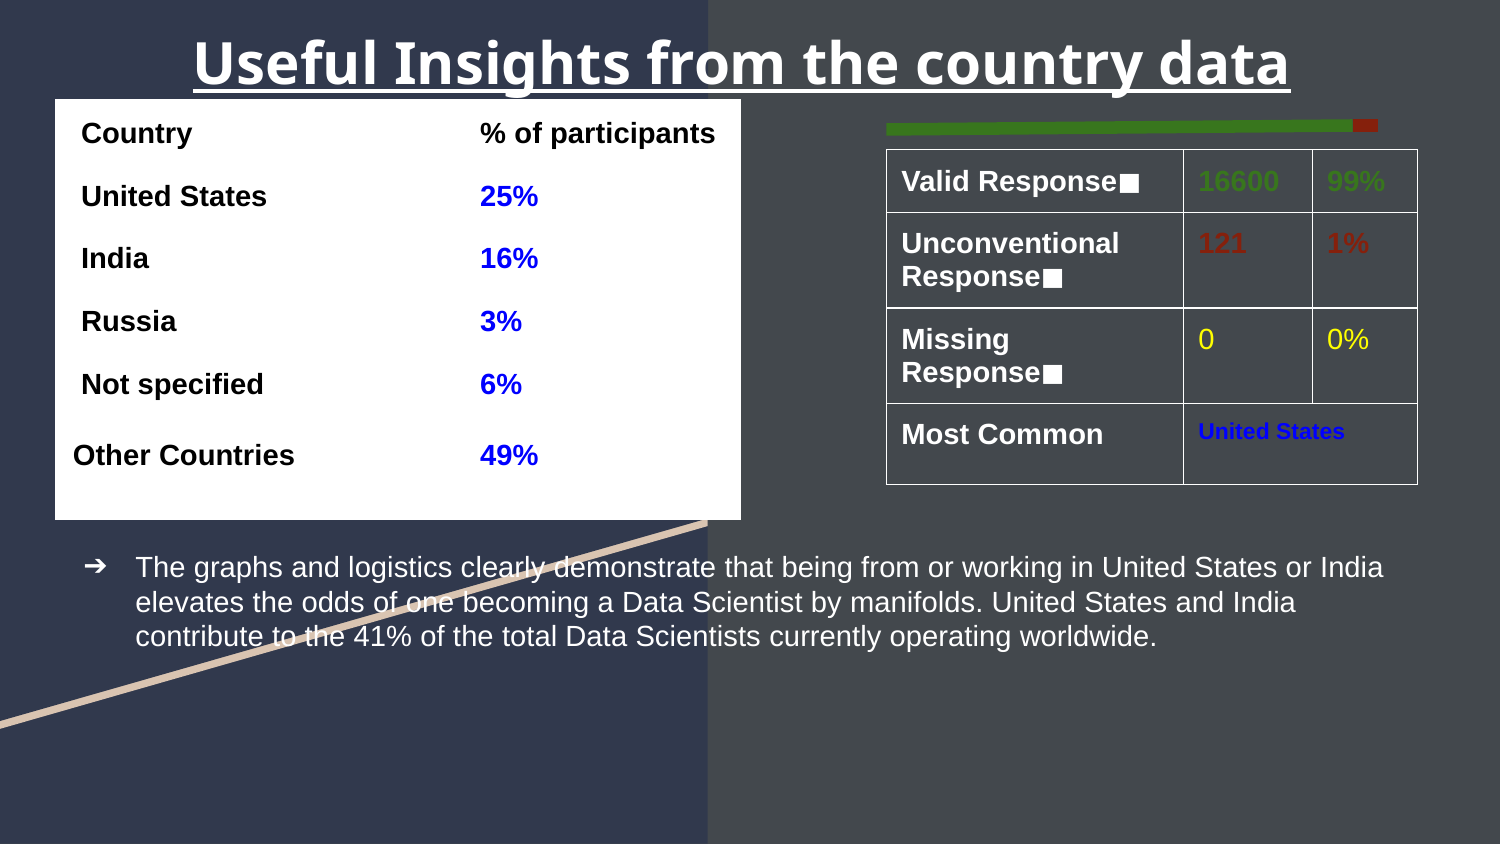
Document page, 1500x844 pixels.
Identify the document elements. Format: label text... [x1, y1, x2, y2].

text_box The graphs and logistics clearly demonstrate that being from or working in United States or India elevates the odds of one becoming a Data Scientist by manifolds. United States and India contribute to the 41% of the total Data Scientists currently operating worldwide. [45, 497, 1449, 775]
table_header Valid Response◼ [887, 150, 1183, 212]
title Useful Insights from the country data [177, 11, 1353, 106]
table_cell Missing Response◼ [887, 309, 1183, 403]
table_cell 25% [386, 168, 735, 225]
table_cell United States [61, 168, 380, 225]
table_cell 0% [1313, 309, 1417, 403]
table_cell United States [1184, 404, 1417, 484]
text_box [886, 125, 1352, 130]
table_cell 3% [386, 293, 735, 350]
table_cell India [61, 230, 380, 288]
table_cell 16% [386, 230, 735, 288]
table_cell 6% [386, 356, 735, 421]
table_header Country [61, 105, 380, 162]
table_cell 49% [386, 427, 735, 497]
table_cell 1% [1313, 213, 1417, 307]
table_header % of participants [386, 105, 735, 162]
table_cell Unconventional Response◼ [887, 213, 1183, 307]
table_cell Other Countries [61, 427, 380, 497]
table_cell Russia [61, 293, 380, 350]
table_header 99% [1313, 150, 1417, 212]
table_cell Not specified [61, 356, 380, 421]
table_cell 0 [1184, 309, 1312, 403]
table_cell Most Common [887, 404, 1183, 484]
table_cell 121 [1184, 213, 1312, 307]
table_header 16600 [1184, 150, 1312, 212]
